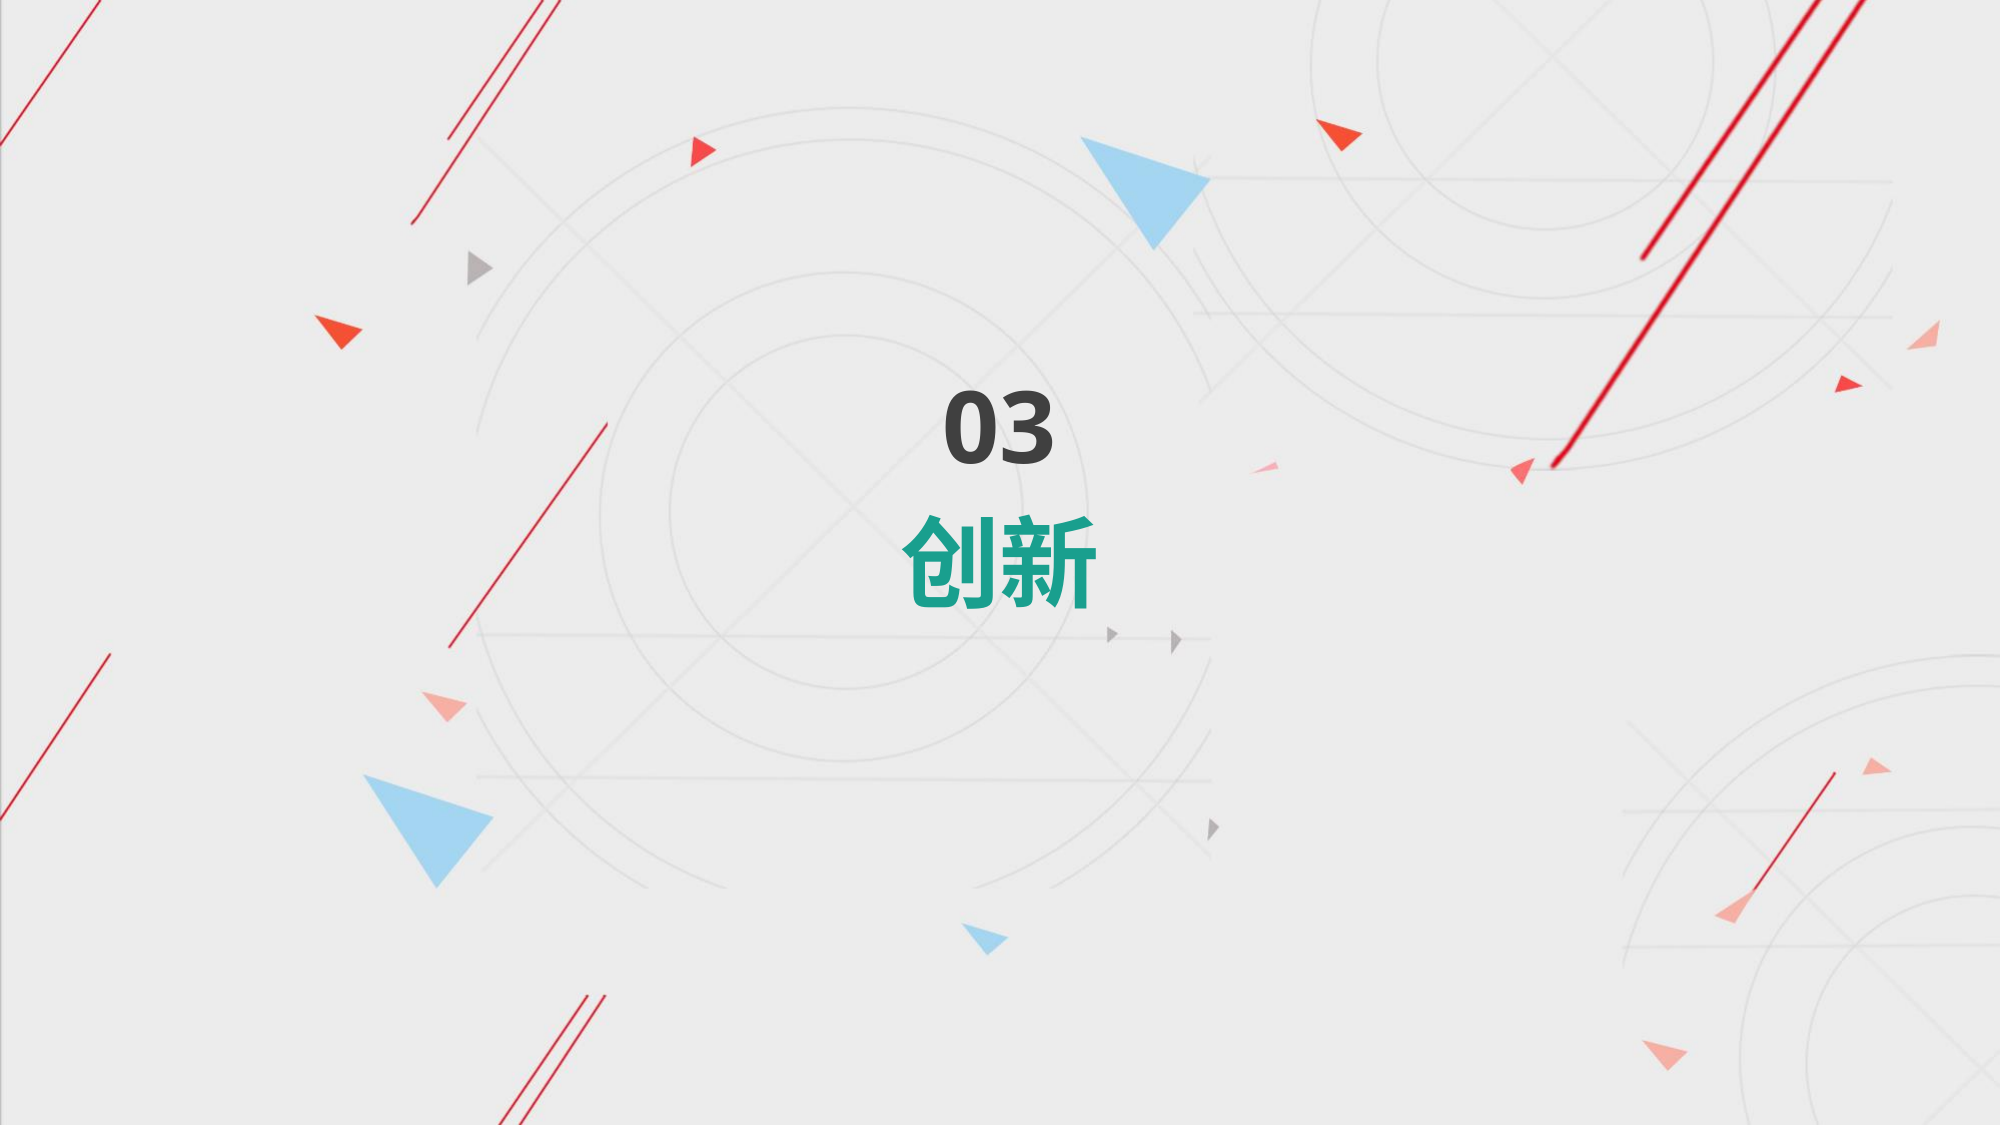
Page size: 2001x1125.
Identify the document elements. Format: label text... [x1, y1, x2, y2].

text_box 创新 [331, 492, 1668, 628]
picture [0, 0, 2000, 1125]
text_box 03 [692, 356, 1308, 492]
